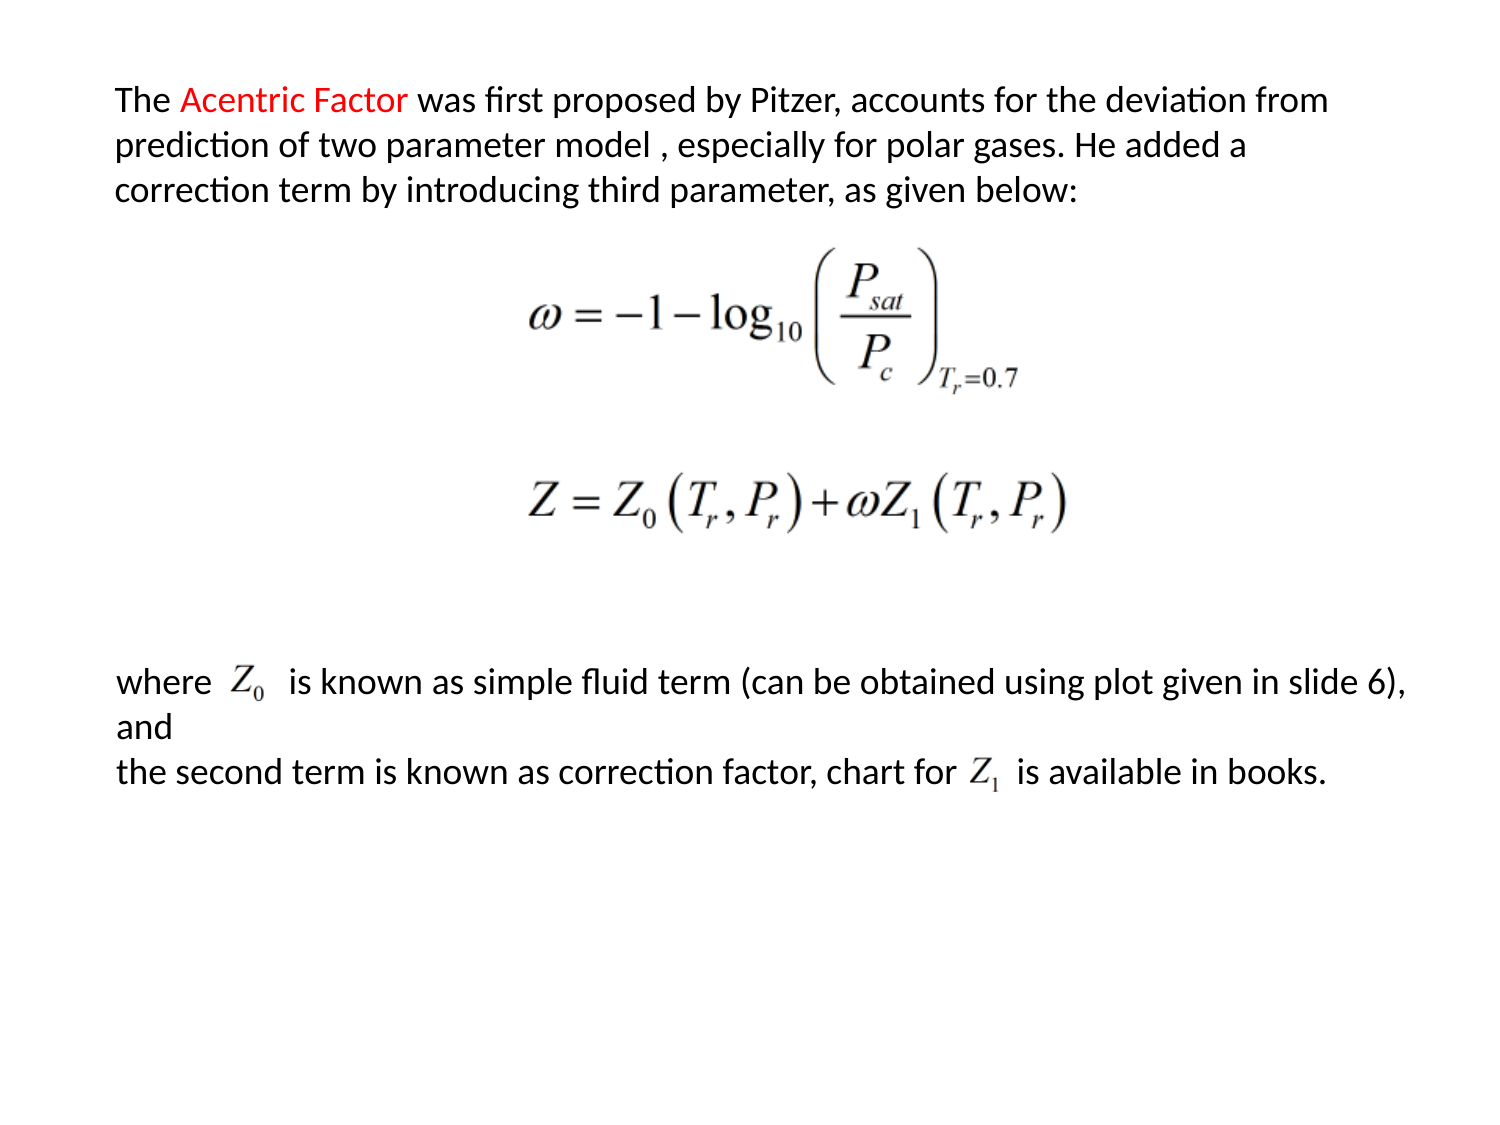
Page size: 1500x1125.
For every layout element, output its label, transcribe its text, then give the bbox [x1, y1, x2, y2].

picture [518, 462, 1079, 543]
text_box The Acentric Factor was first proposed by Pitzer, accounts for the deviation from prediction of two parameter model , especially for polar gases. He added a correction term by introducing third parameter, as given below: [99, 67, 1363, 217]
picture [224, 655, 266, 706]
picture [524, 237, 1021, 404]
picture [970, 749, 1001, 794]
text_box where is known as simple fluid term (can be obtained using plot given in slide 6), and the second term is known as correction factor, chart for is available in books. [101, 649, 1432, 800]
